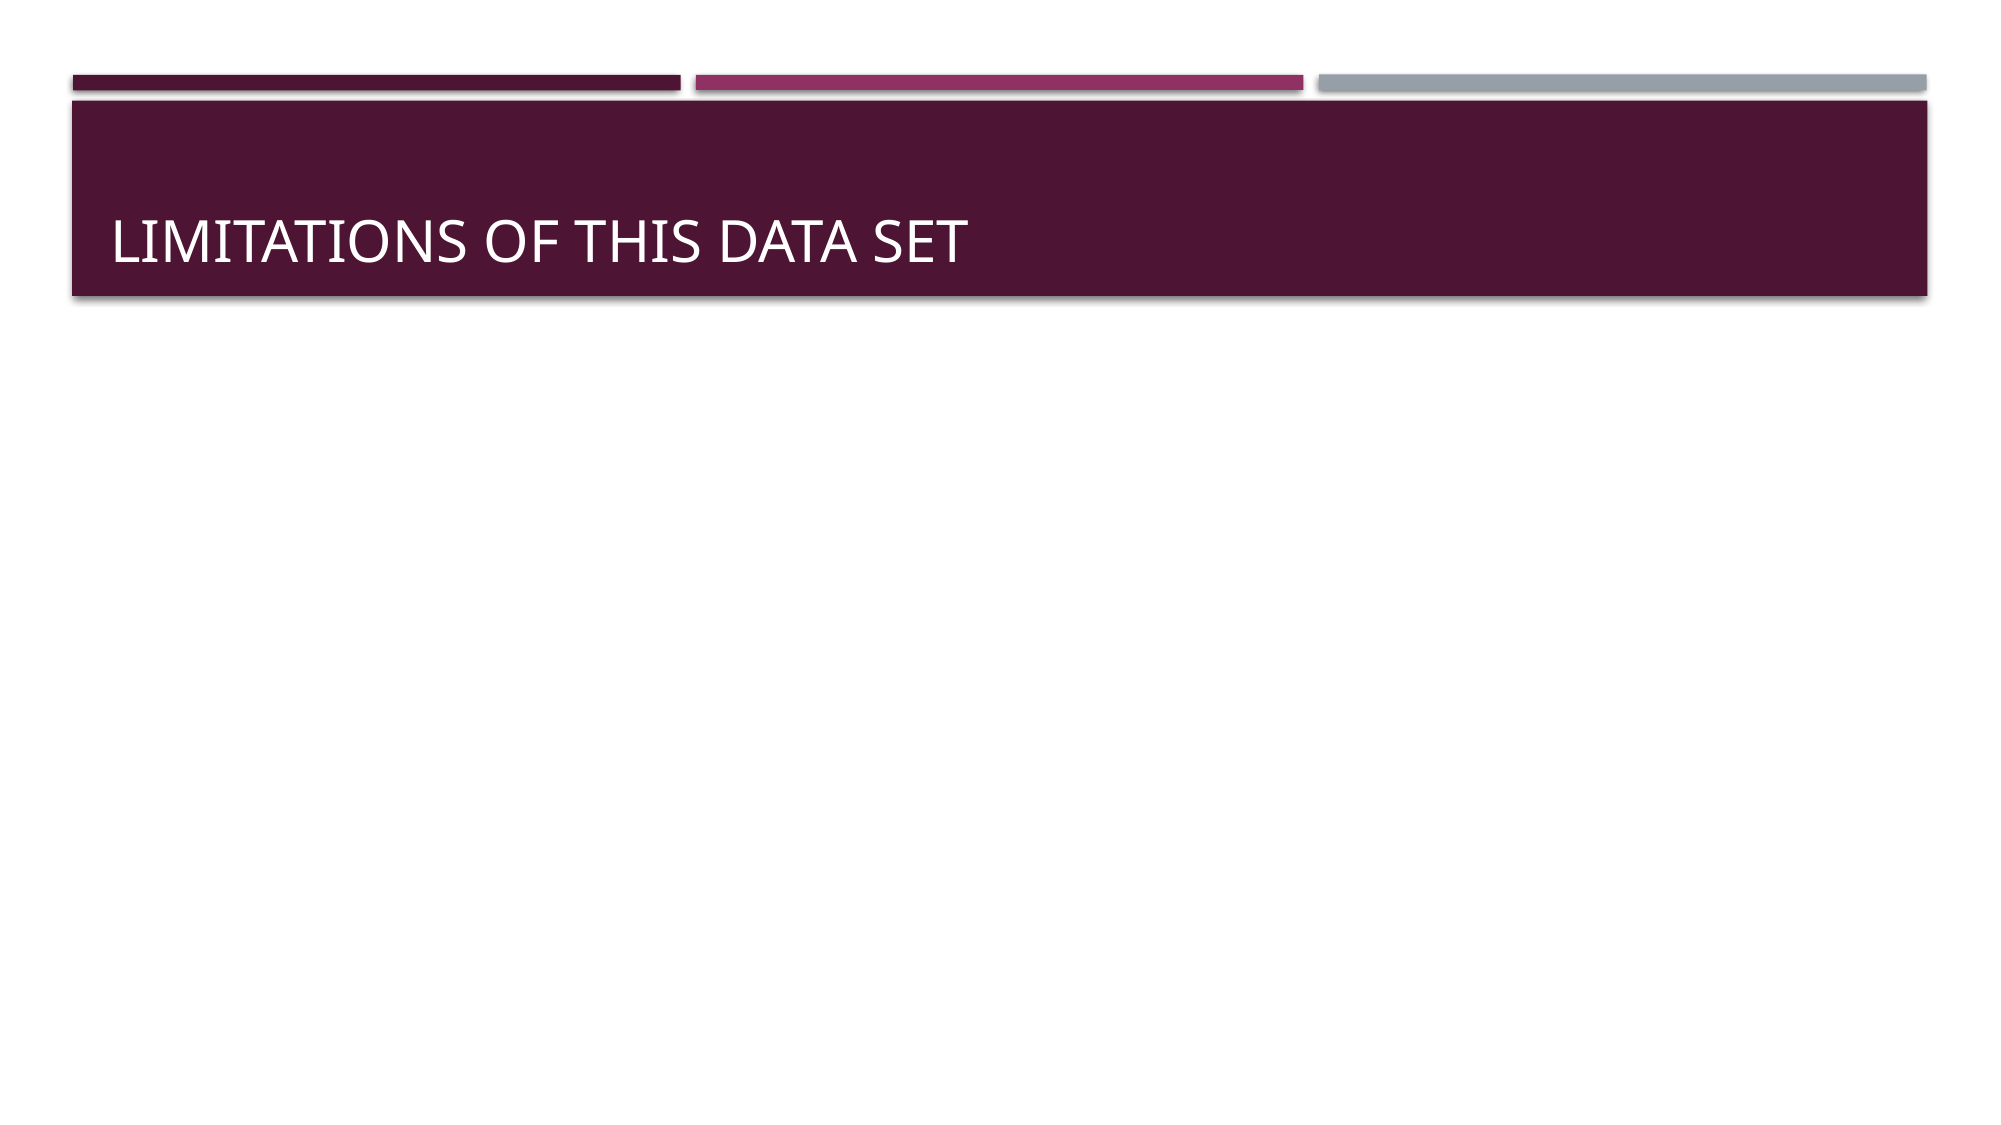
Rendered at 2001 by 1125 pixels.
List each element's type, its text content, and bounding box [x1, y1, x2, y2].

title LIMITATIONS OF THIS DATA SET [95, 115, 1905, 282]
